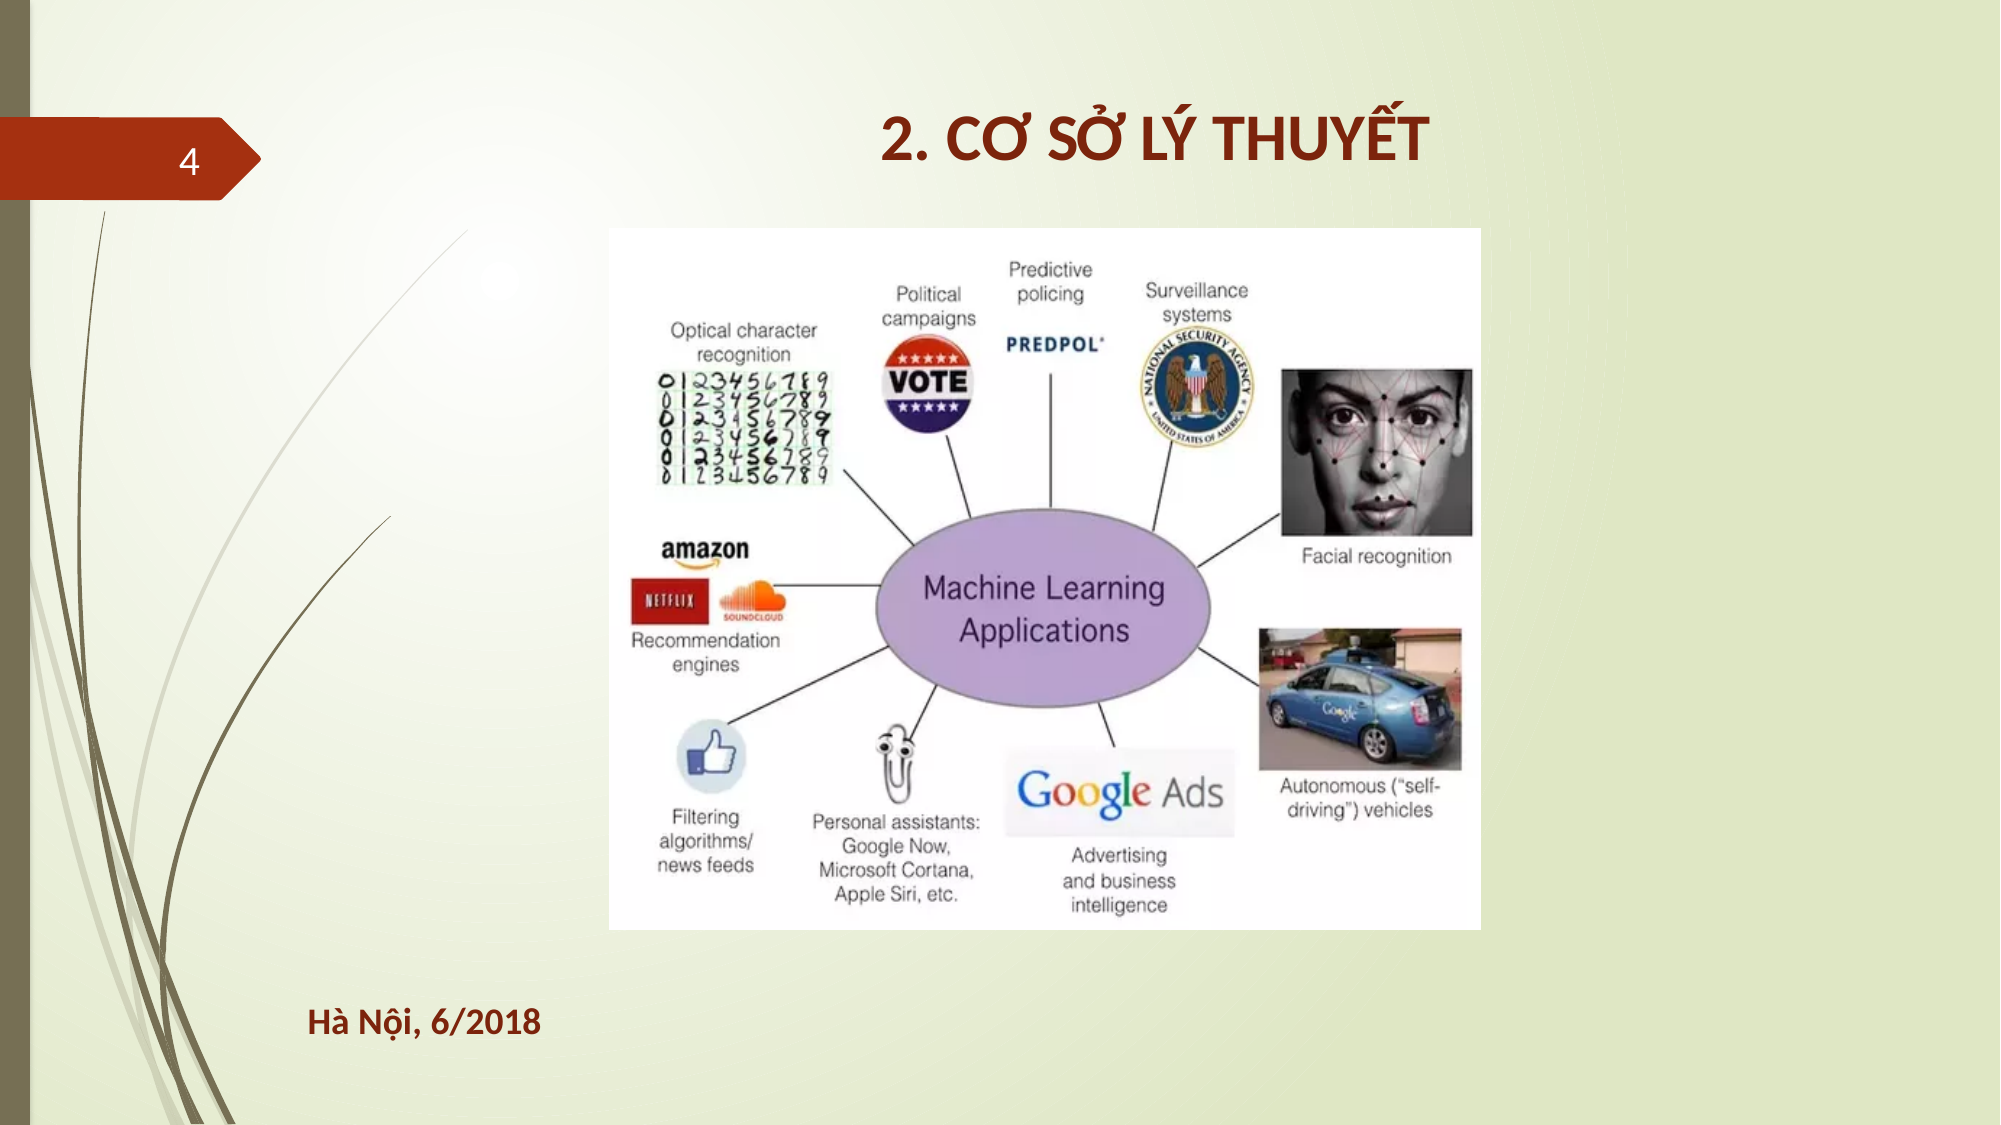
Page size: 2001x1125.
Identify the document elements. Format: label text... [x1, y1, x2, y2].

slide_number 4 [87, 129, 216, 190]
text_box Hà Nội, 6/2018 [292, 990, 557, 1050]
title 2. CƠ SỞ LÝ THUYẾT [424, 86, 1887, 229]
picture [609, 228, 1481, 930]
